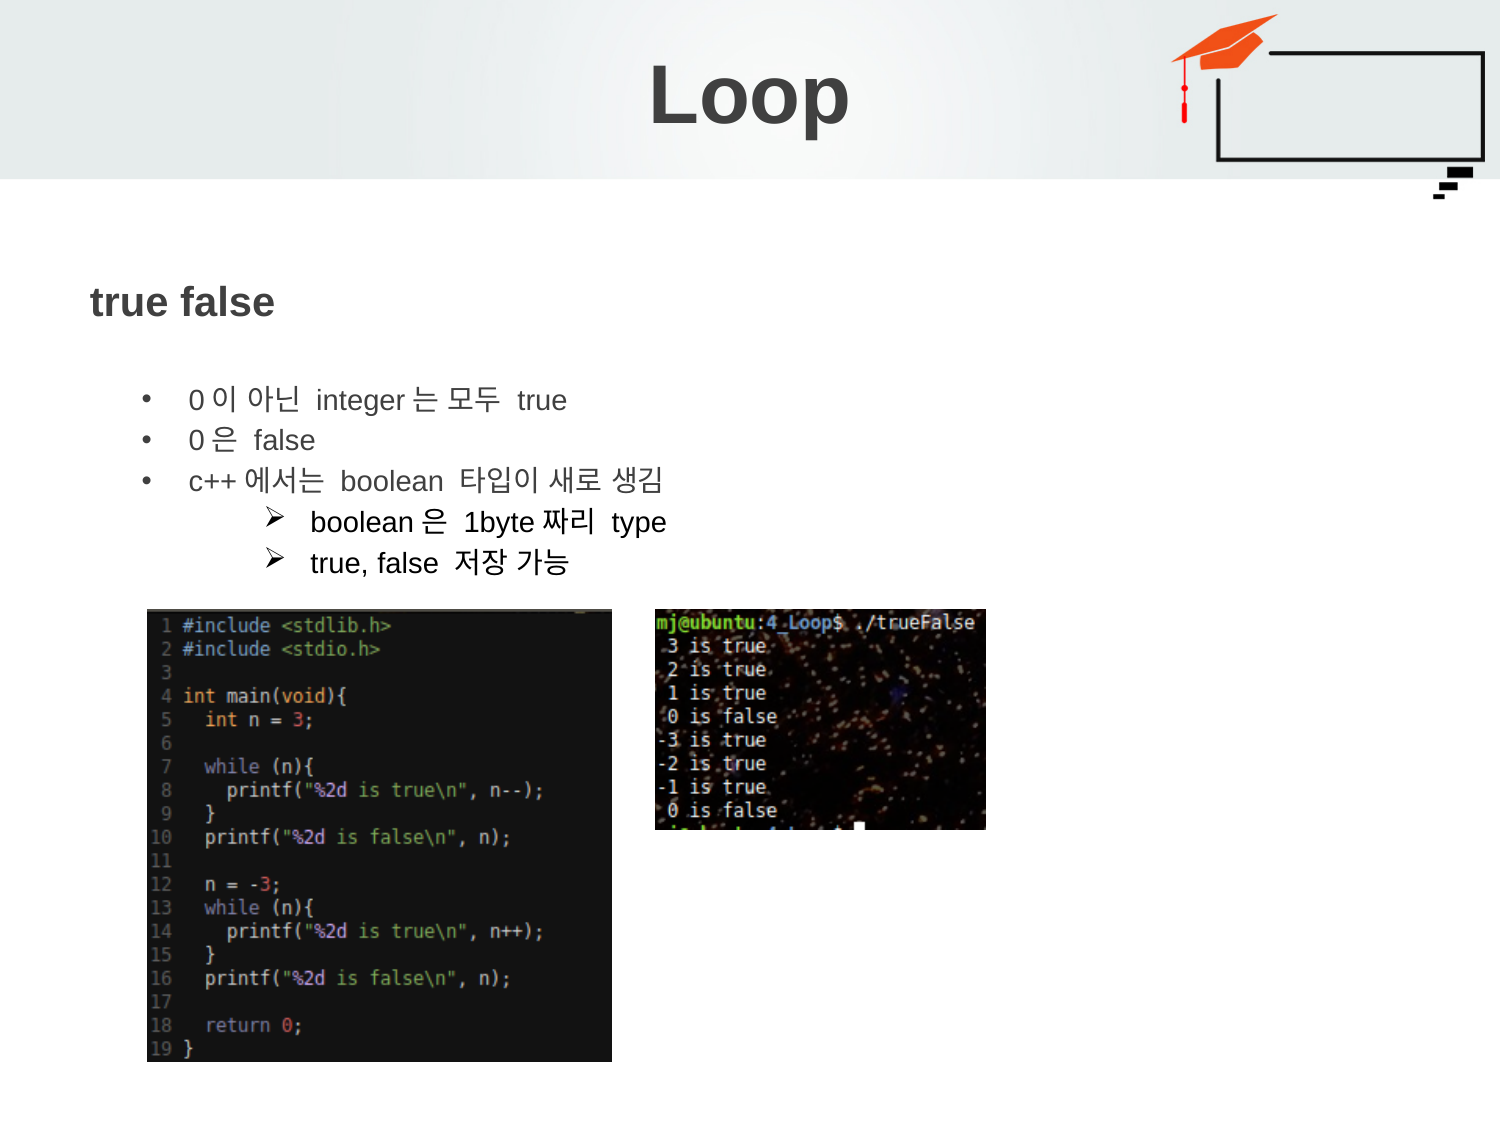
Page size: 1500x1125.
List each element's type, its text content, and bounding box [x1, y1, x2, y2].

list 0이 아닌 integer는 모두 true 0은 false c++에서는 boolean 타입이 새로 생김 boolean은 1byte짜리 type true, false 저장 가능 [76, 373, 1427, 965]
picture [0, 179, 1500, 1125]
list true false [75, 262, 1425, 339]
title Loop [0, 2, 1500, 179]
